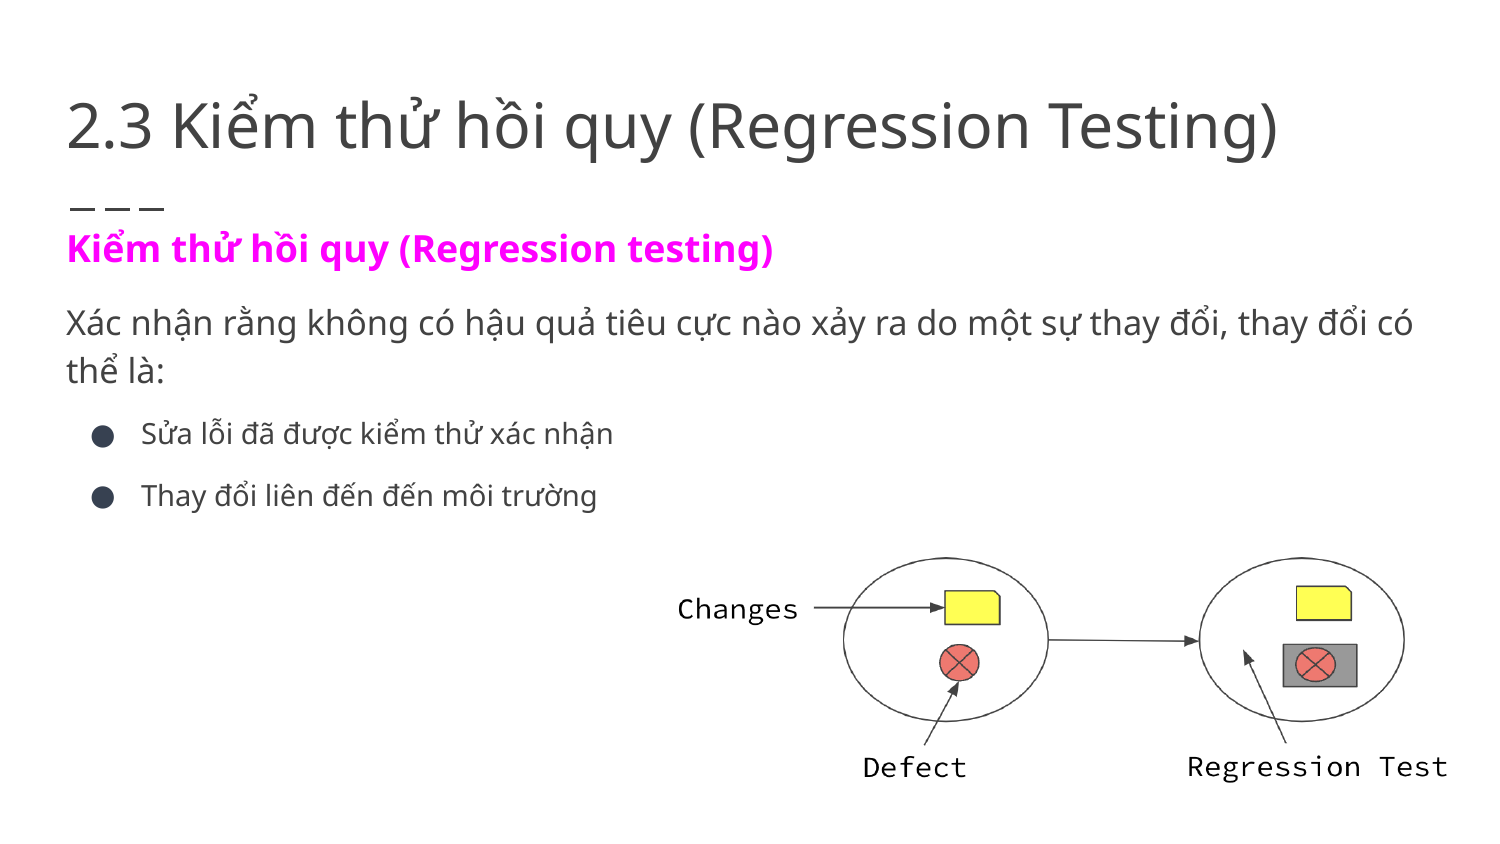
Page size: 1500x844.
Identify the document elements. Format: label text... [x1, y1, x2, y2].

list Kiểm thử hồi quy (Regression testing) Xác nhận rằng không có hậu quả tiêu cực nào xảy ra do một sự thay đổi, thay đổi có thể là: Sửa lỗi đã được kiểm thử xác nhận Thay đổi liên đến đến môi trường [51, 203, 1449, 770]
picture [668, 545, 1463, 797]
title 2.3 Kiểm thử hồi quy (Regression Testing) [51, 61, 1449, 182]
